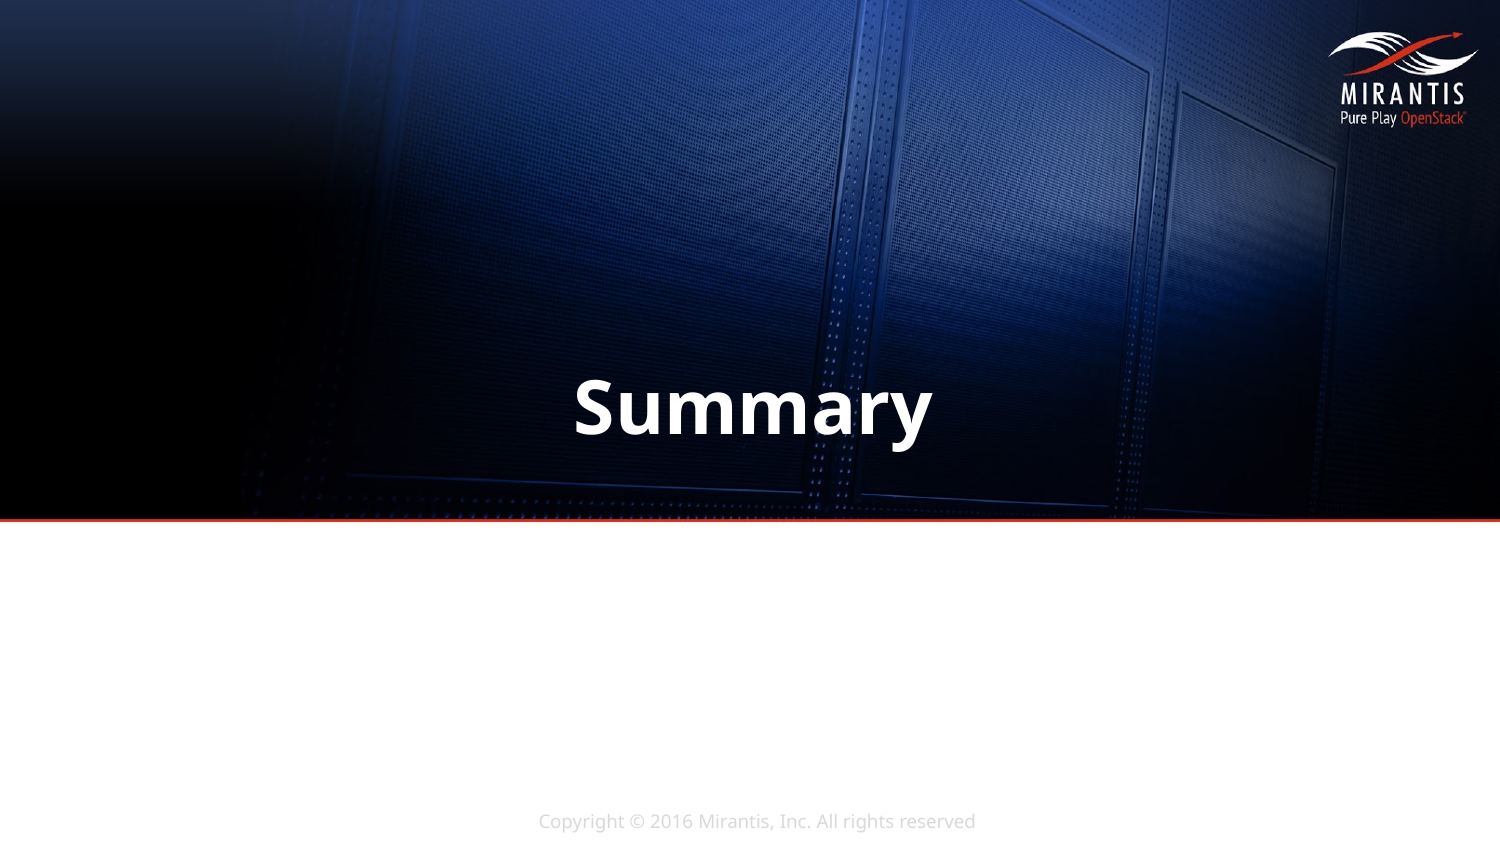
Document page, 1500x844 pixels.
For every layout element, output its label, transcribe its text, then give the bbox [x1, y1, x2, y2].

title Summary [111, 296, 1396, 514]
picture [0, 0, 1500, 844]
